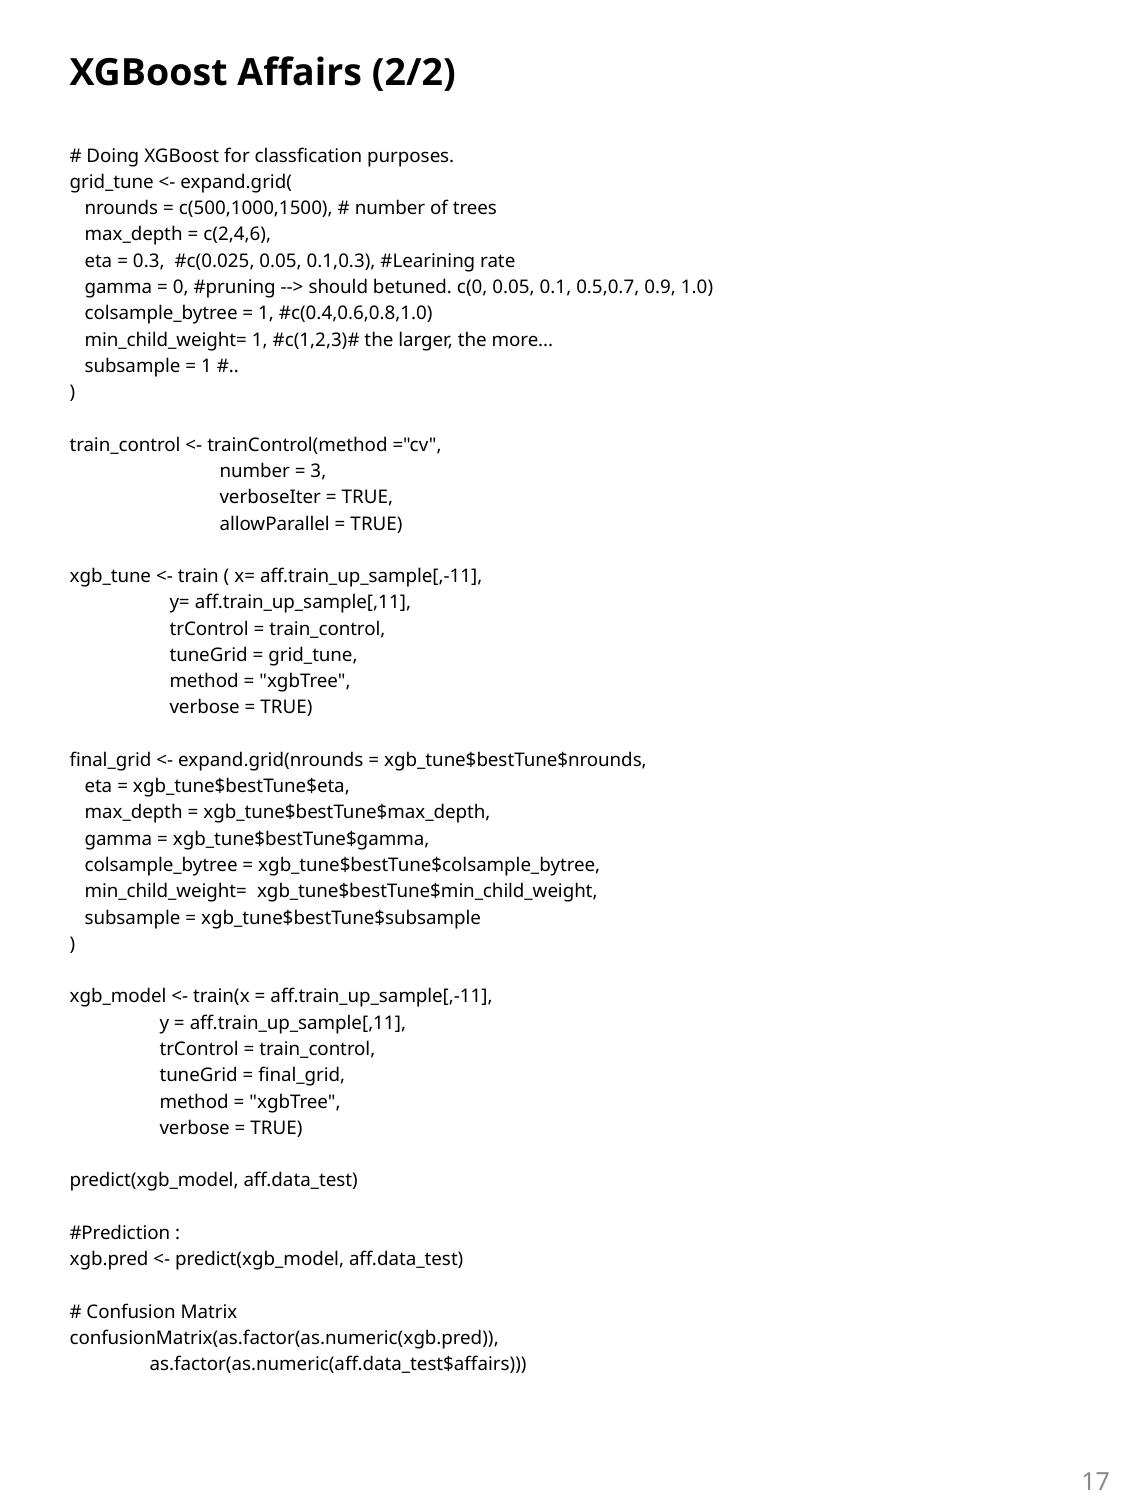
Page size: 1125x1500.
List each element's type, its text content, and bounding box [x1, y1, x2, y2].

slide_number 17 [862, 1464, 1125, 1500]
list # Doing XGBoost for classfication purposes. grid_tune <- expand.grid( nrounds = c(500,1000,1500), # number of trees max_depth = c(2,4,6), eta = 0.3, #c(0.025, 0.05, 0.1,0.3), #Learining rate gamma = 0, #pruning --> should betuned. c(0, 0.05, 0.1, 0.5,0.7, 0.9, 1.0) colsample_bytree = 1, #c(0.4,0.6,0.8,1.0) min_child_weight= 1, #c(1,2,3)# the larger, the more... subsample = 1 #.. ) train_control <- trainControl(method ="cv", number = 3, verboseIter = TRUE, allowParallel = TRUE) xgb_tune <- train ( x= aff.train_up_sample[,-11], y= aff.train_up_sample[,11], trControl = train_control, tuneGrid = grid_tune, method = "xgbTree", verbose = TRUE) final_grid <- expand.grid(nrounds = xgb_tune$bestTune$nrounds, eta = xgb_tune$bestTune$eta, max_depth = xgb_tune$bestTune$max_depth, gamma = xgb_tune$bestTune$gamma, colsample_bytree = xgb_tune$bestTune$colsample_bytree, min_child_weight= xgb_tune$bestTune$min_child_weight, subsample = xgb_tune$bestTune$subsample ) xgb_model <- train(x = aff.train_up_sample[,-11], y = aff.train_up_sample[,11], trControl = train_control, tuneGrid = final_grid, method = "xgbTree", verbose = TRUE) predict(xgb_model, aff.data_test) #Prediction : xgb.pred <- predict(xgb_model, aff.data_test) # Confusion Matrix confusionMatrix(as.factor(as.numeric(xgb.pred)), as.factor(as.numeric(aff.data_test$affairs))) [54, 135, 1068, 1412]
title XGBoost Affairs (2/2) [54, 17, 1068, 124]
